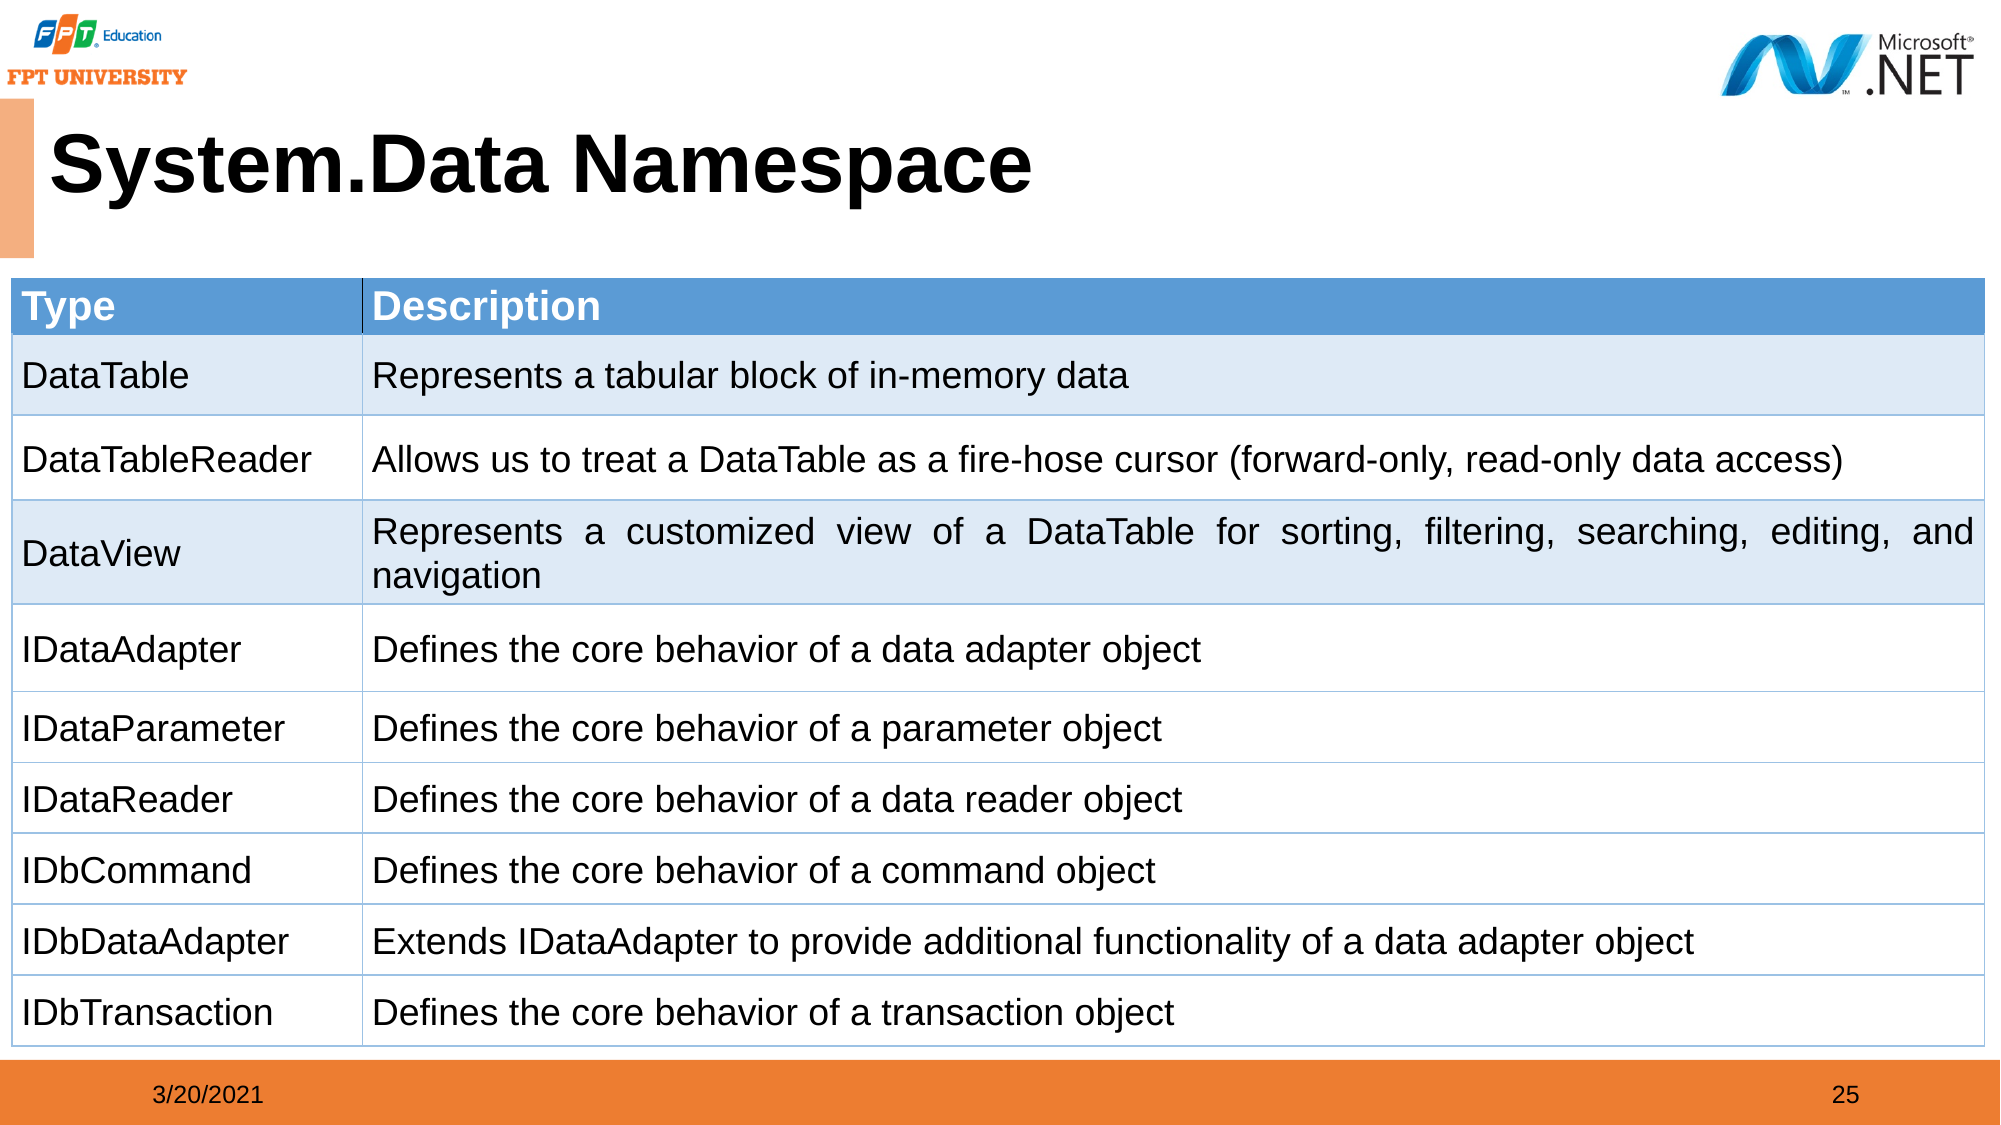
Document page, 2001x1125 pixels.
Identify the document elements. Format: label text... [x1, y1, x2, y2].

table_cell IDbCommand [13, 834, 362, 903]
table_cell Represents a customized view of a DataTable for sorting, filtering, searching, editing, and navigation [363, 501, 1984, 603]
table_cell DataView [13, 501, 362, 603]
picture [1685, 0, 2001, 129]
table_cell Extends IDataAdapter to provide additional functionality of a data adapter object [363, 905, 1984, 974]
table_cell Defines the core behavior of a parameter object [363, 692, 1984, 762]
table_cell IDataReader [13, 763, 362, 832]
table_cell DataTableReader [13, 416, 362, 499]
table_cell Defines the core behavior of a data adapter object [363, 605, 1984, 691]
table_header Description [363, 280, 1984, 333]
table_header Type [13, 280, 362, 333]
table_cell IDbDataAdapter [13, 905, 362, 974]
table_cell Defines the core behavior of a transaction object [363, 976, 1984, 1045]
table_cell DataTable [13, 335, 362, 414]
table_cell Allows us to treat a DataTable as a fire-hose cursor (forward-only, read-only data access) [363, 416, 1984, 499]
table_cell IDbTransaction [13, 976, 362, 1045]
slide_number 25 [1424, 1063, 1875, 1123]
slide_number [137, 1063, 588, 1123]
table_cell Defines the core behavior of a data reader object [363, 763, 1984, 832]
table_cell IDataAdapter [13, 605, 362, 691]
table_cell Represents a tabular block of in-memory data [363, 335, 1984, 414]
table_cell Defines the core behavior of a command object [363, 834, 1984, 903]
text_box System.Data Namespace [34, 118, 1554, 213]
table_cell IDataParameter [13, 692, 362, 762]
picture [0, 0, 194, 95]
